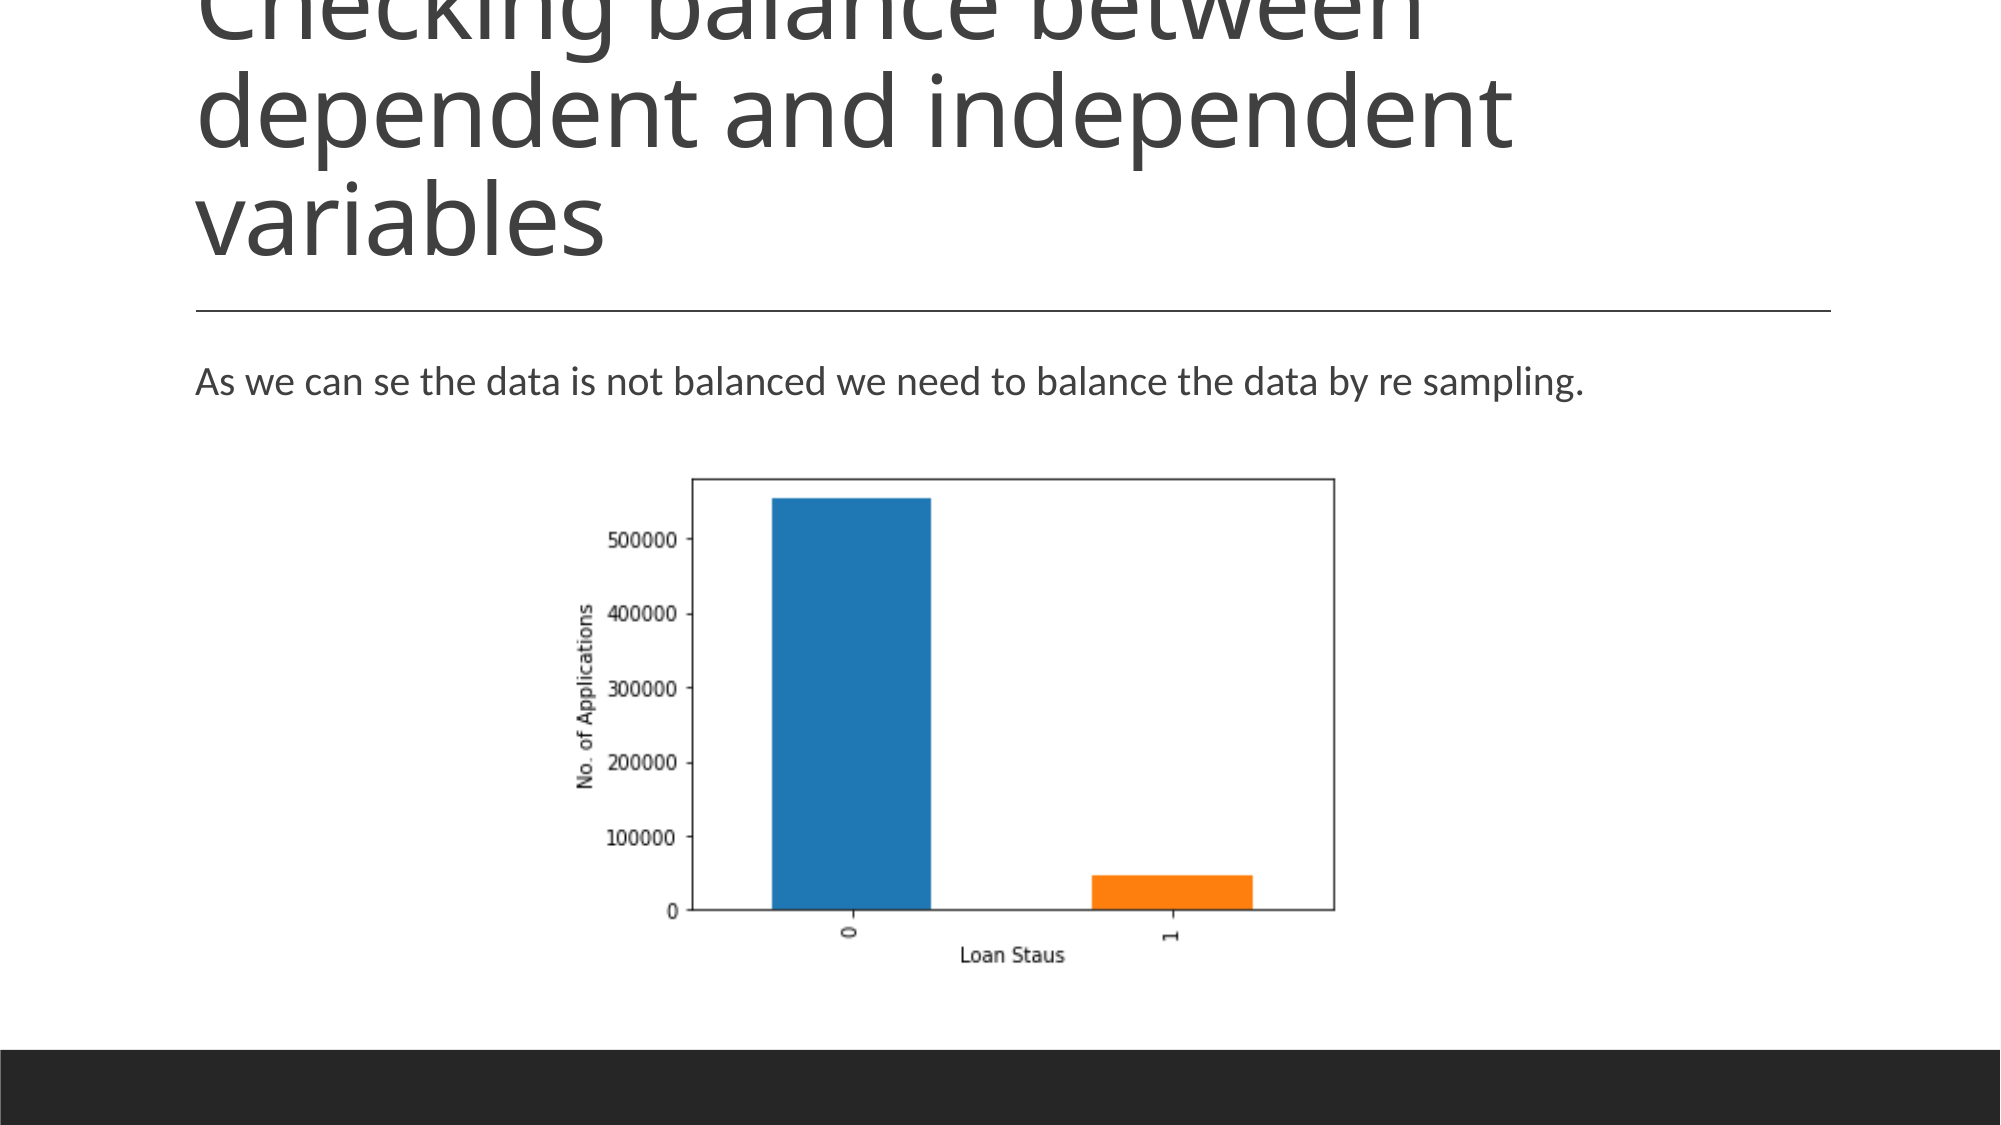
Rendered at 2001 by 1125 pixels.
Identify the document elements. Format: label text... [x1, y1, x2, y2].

title Checking balance between dependent and independent variables [180, 47, 1830, 285]
picture [511, 452, 1372, 976]
list As we can se the data is not balanced we need to balance the data by re sampling. [180, 345, 1830, 963]
